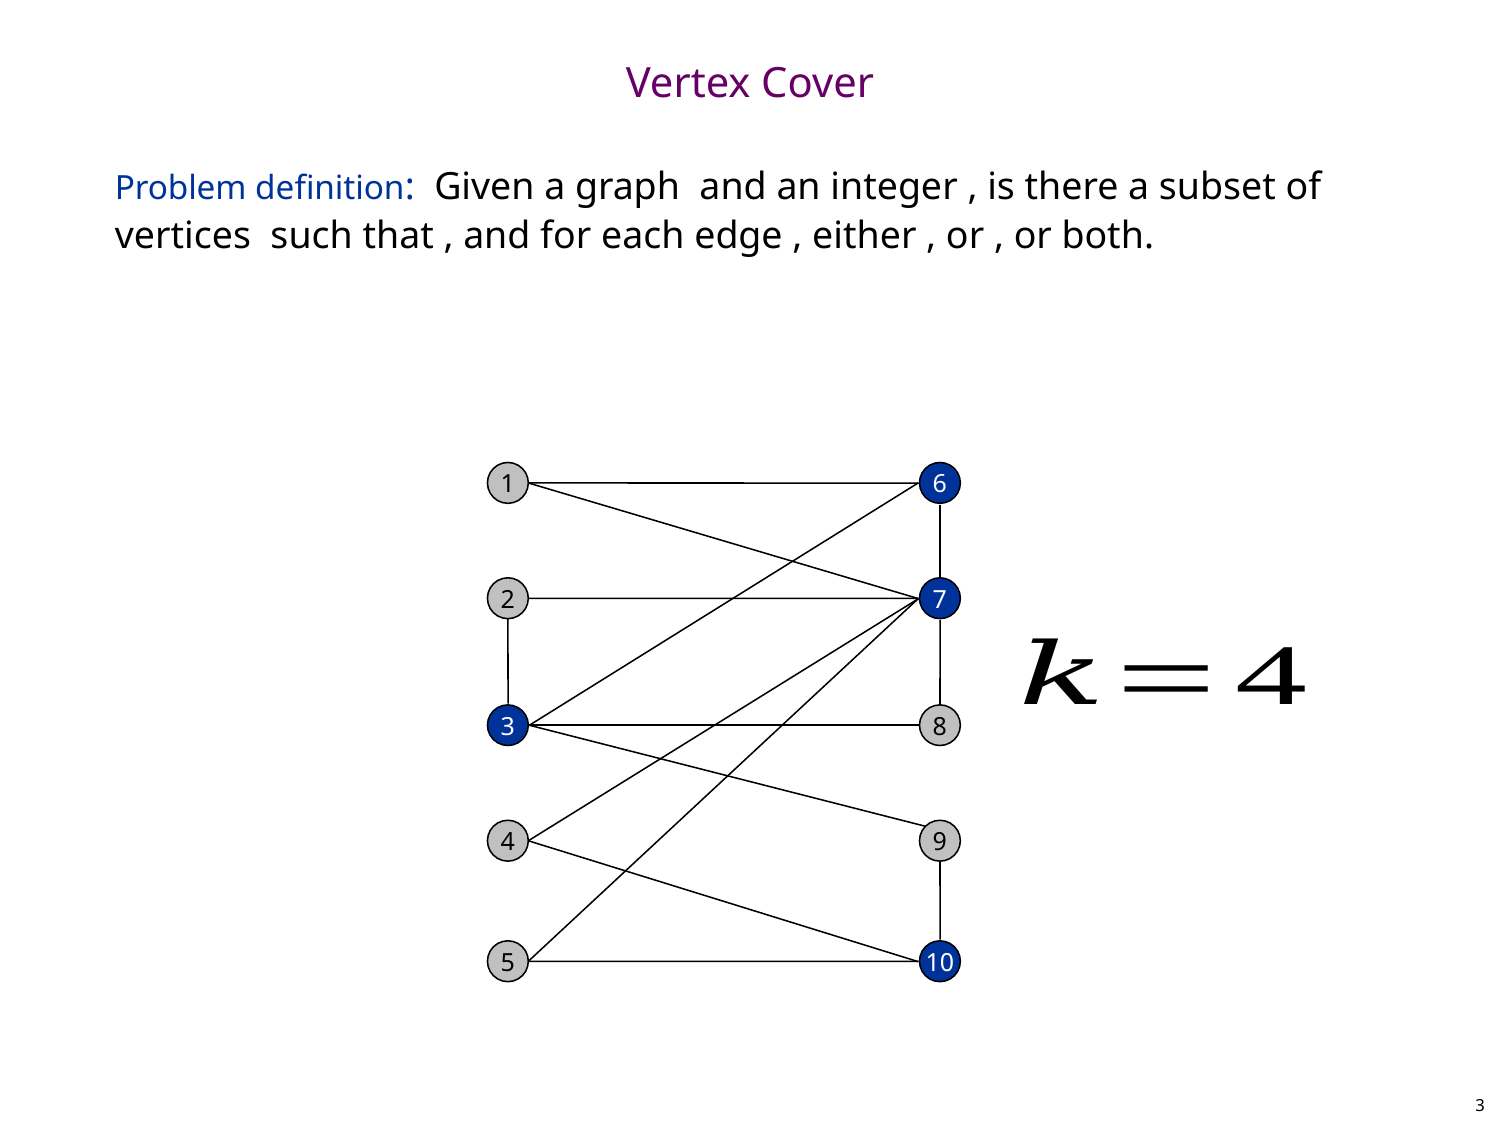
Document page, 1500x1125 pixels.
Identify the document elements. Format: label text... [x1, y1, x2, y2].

text_box 5 [487, 940, 526, 982]
text_box 1 [487, 462, 528, 504]
text_box 8 [925, 705, 961, 746]
text_box 4 [487, 820, 521, 862]
text_box 6 [919, 462, 961, 504]
text_box 3 [487, 705, 521, 746]
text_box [529, 482, 919, 726]
text_box 10 [921, 941, 961, 982]
title Vertex Cover [0, 50, 1500, 125]
text_box 9 [924, 820, 961, 862]
slide_number 3 [1187, 1087, 1500, 1125]
text_box 7 [924, 578, 961, 619]
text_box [528, 733, 919, 962]
text_box 2 [487, 577, 522, 619]
